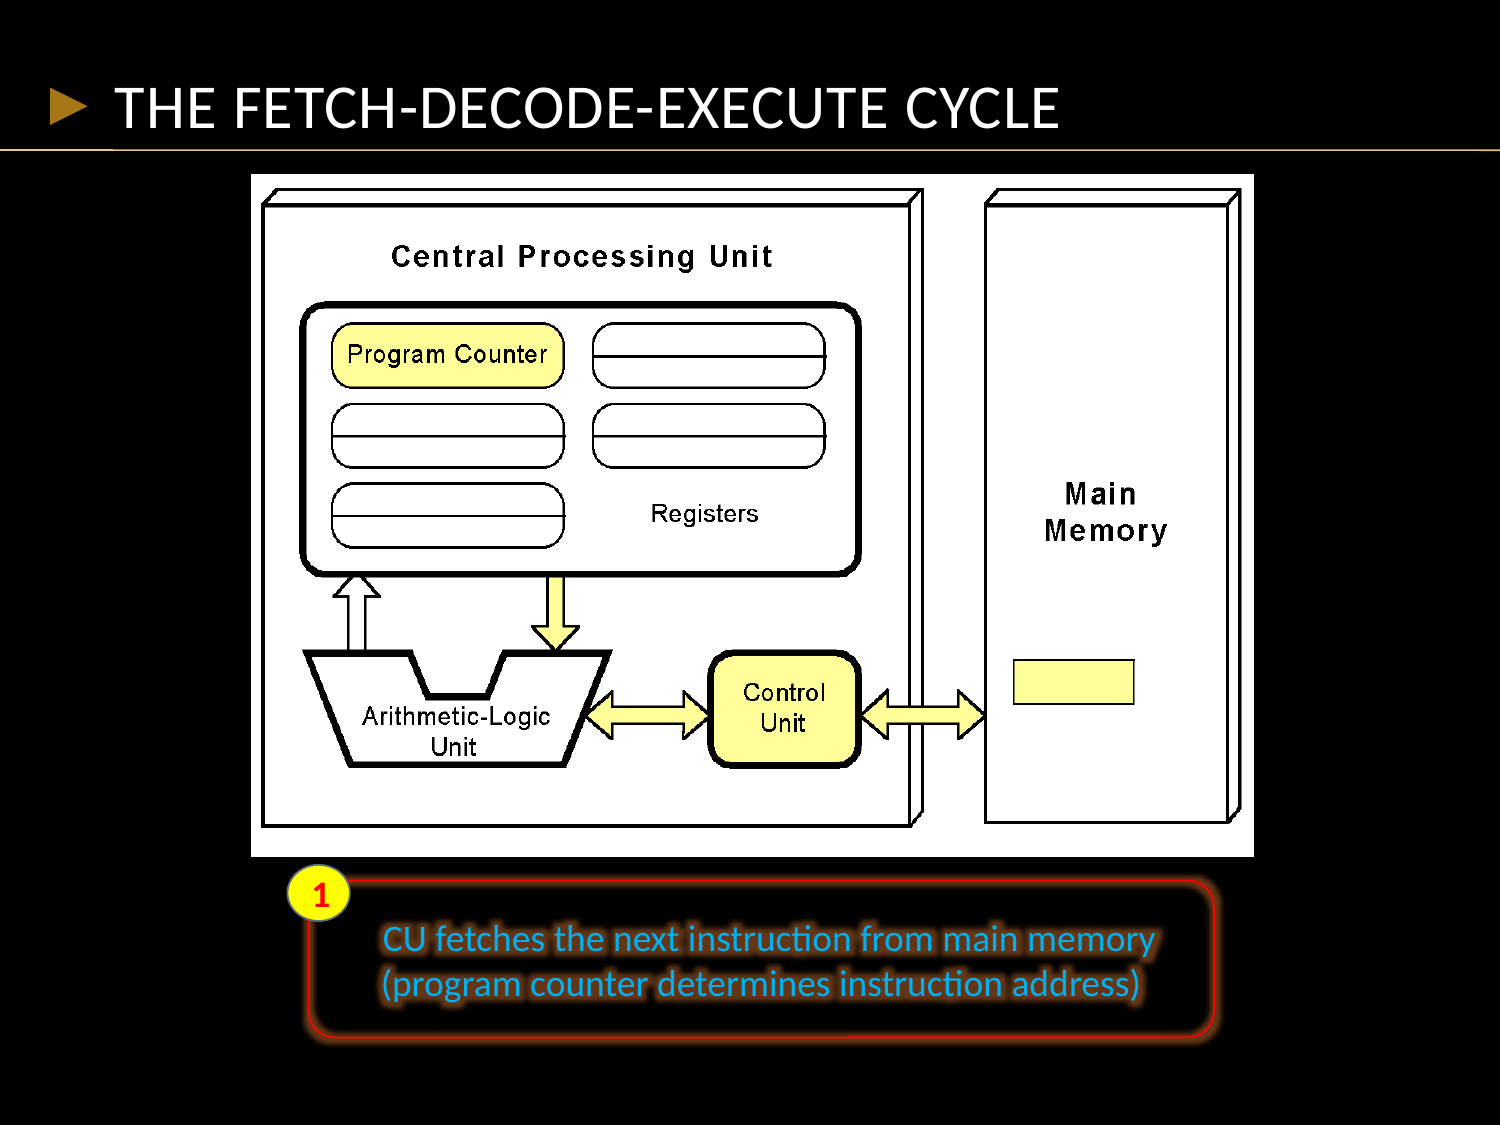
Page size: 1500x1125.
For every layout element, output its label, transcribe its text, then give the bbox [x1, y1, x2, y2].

title The fetch-decode-execute cycle [99, 45, 1400, 149]
picture [250, 174, 1254, 858]
text_box [87, 802, 1388, 1082]
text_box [287, 870, 1215, 1038]
